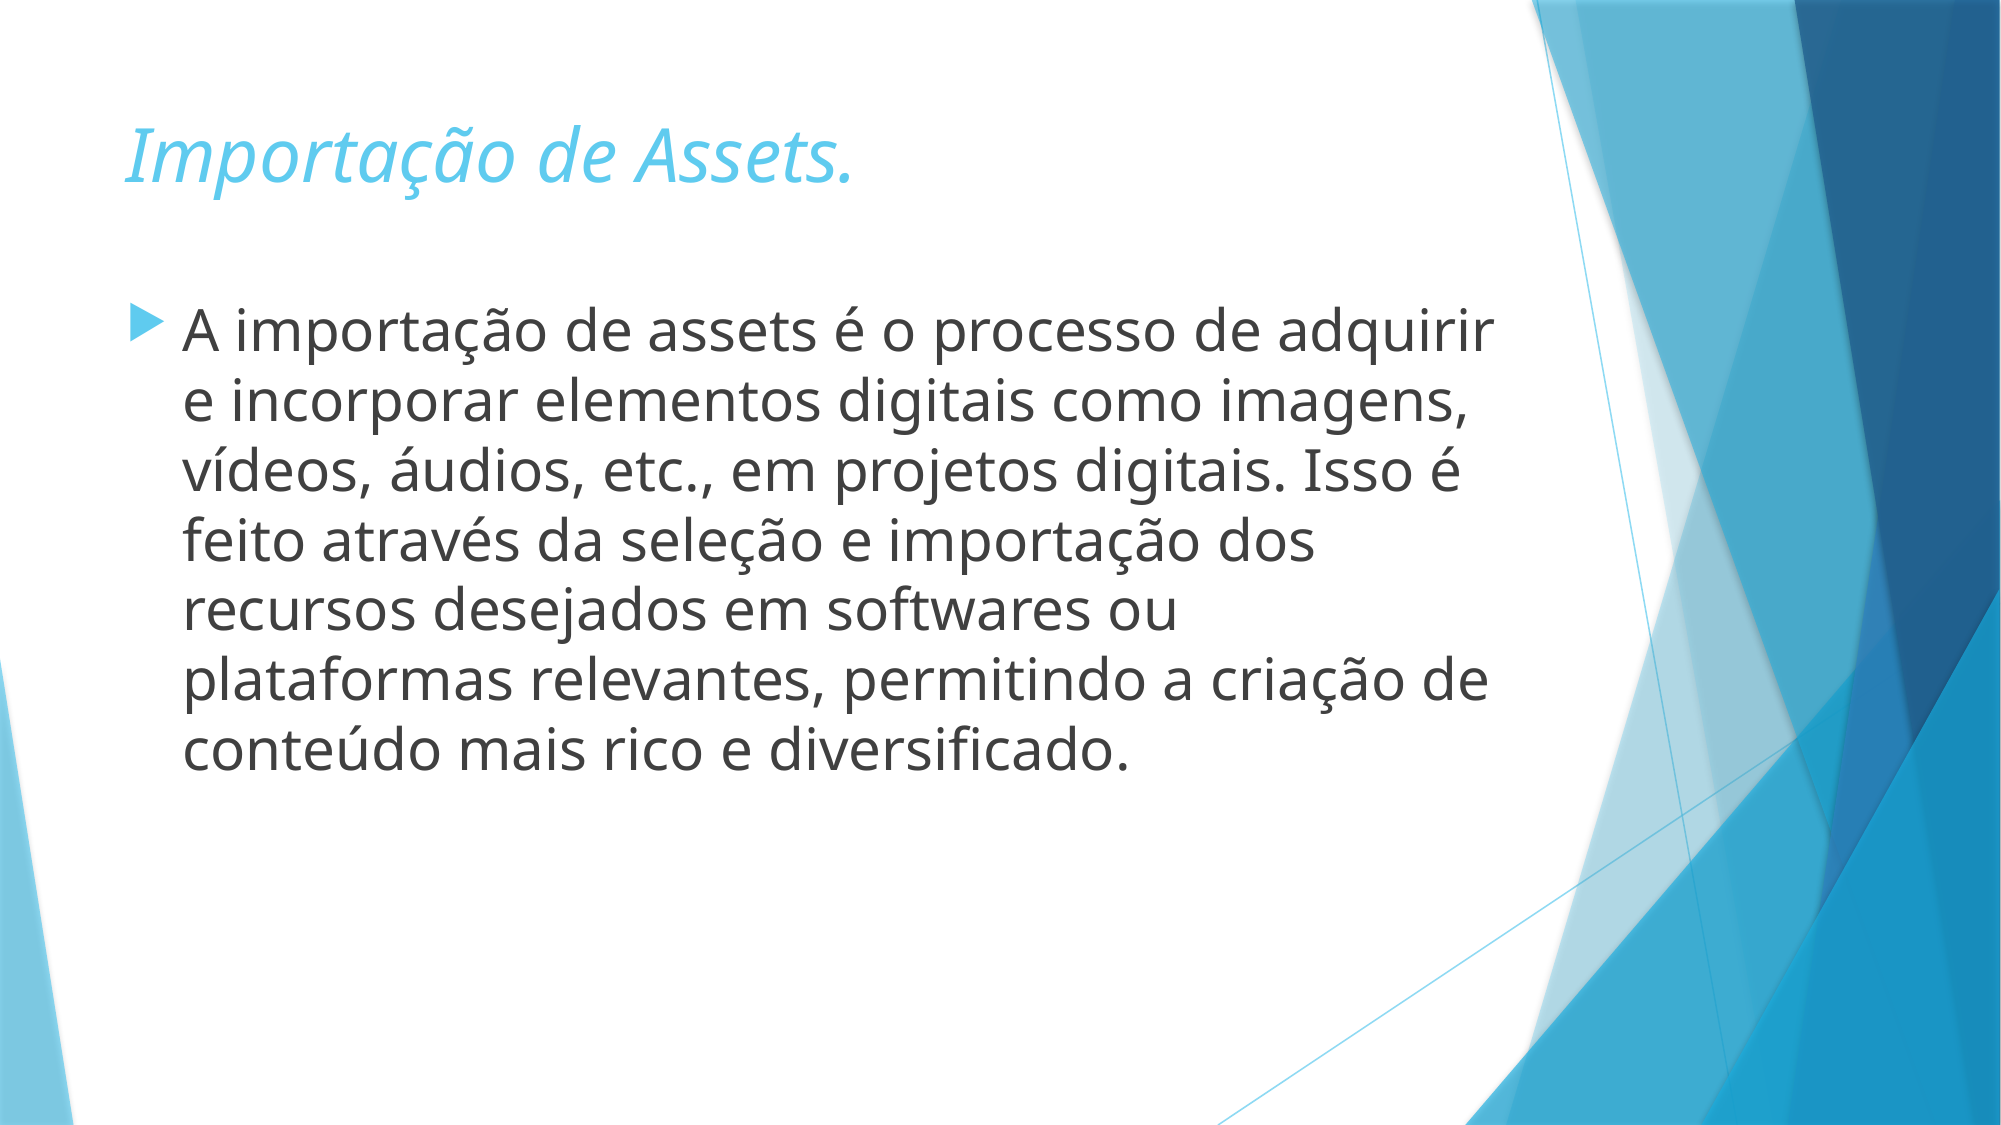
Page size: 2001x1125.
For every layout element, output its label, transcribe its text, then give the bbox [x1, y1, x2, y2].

list A importação de assets é o processo de adquirir e incorporar elementos digitais como imagens, vídeos, áudios, etc., em projetos digitais. Isso é feito através da seleção e importação dos recursos desejados em softwares ou plataformas relevantes, permitindo a criação de conteúdo mais rico e diversificado. [111, 285, 1522, 923]
title Importação de Assets. [111, 99, 1522, 285]
